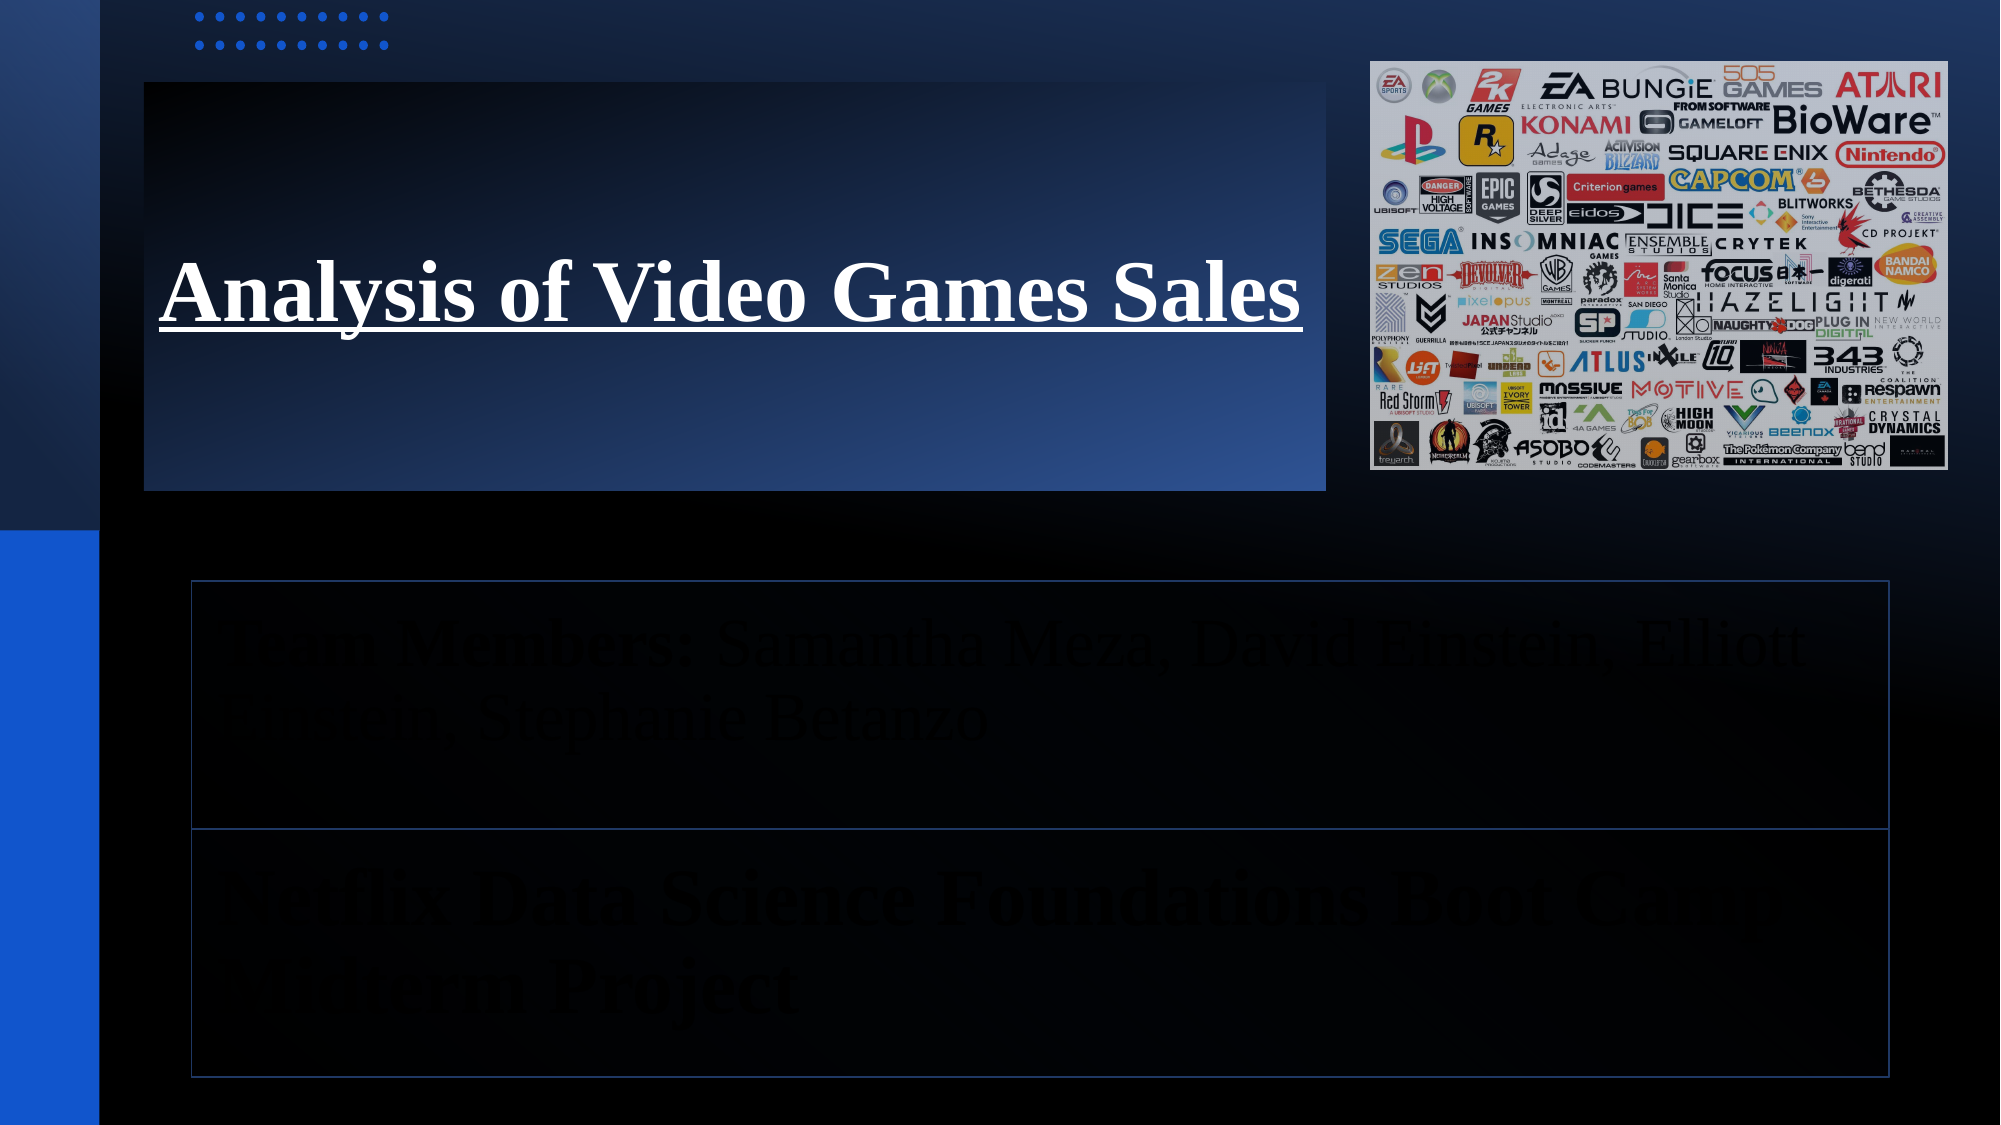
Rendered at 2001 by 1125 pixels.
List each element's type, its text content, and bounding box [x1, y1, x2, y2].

text_box [0, 0, 100, 530]
text_box [0, 530, 100, 1125]
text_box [194, 11, 389, 51]
picture [1369, 60, 1948, 470]
title Analysis of Video Games Sales [143, 82, 1326, 491]
text_box [100, 0, 2000, 1125]
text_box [191, 580, 1890, 1078]
